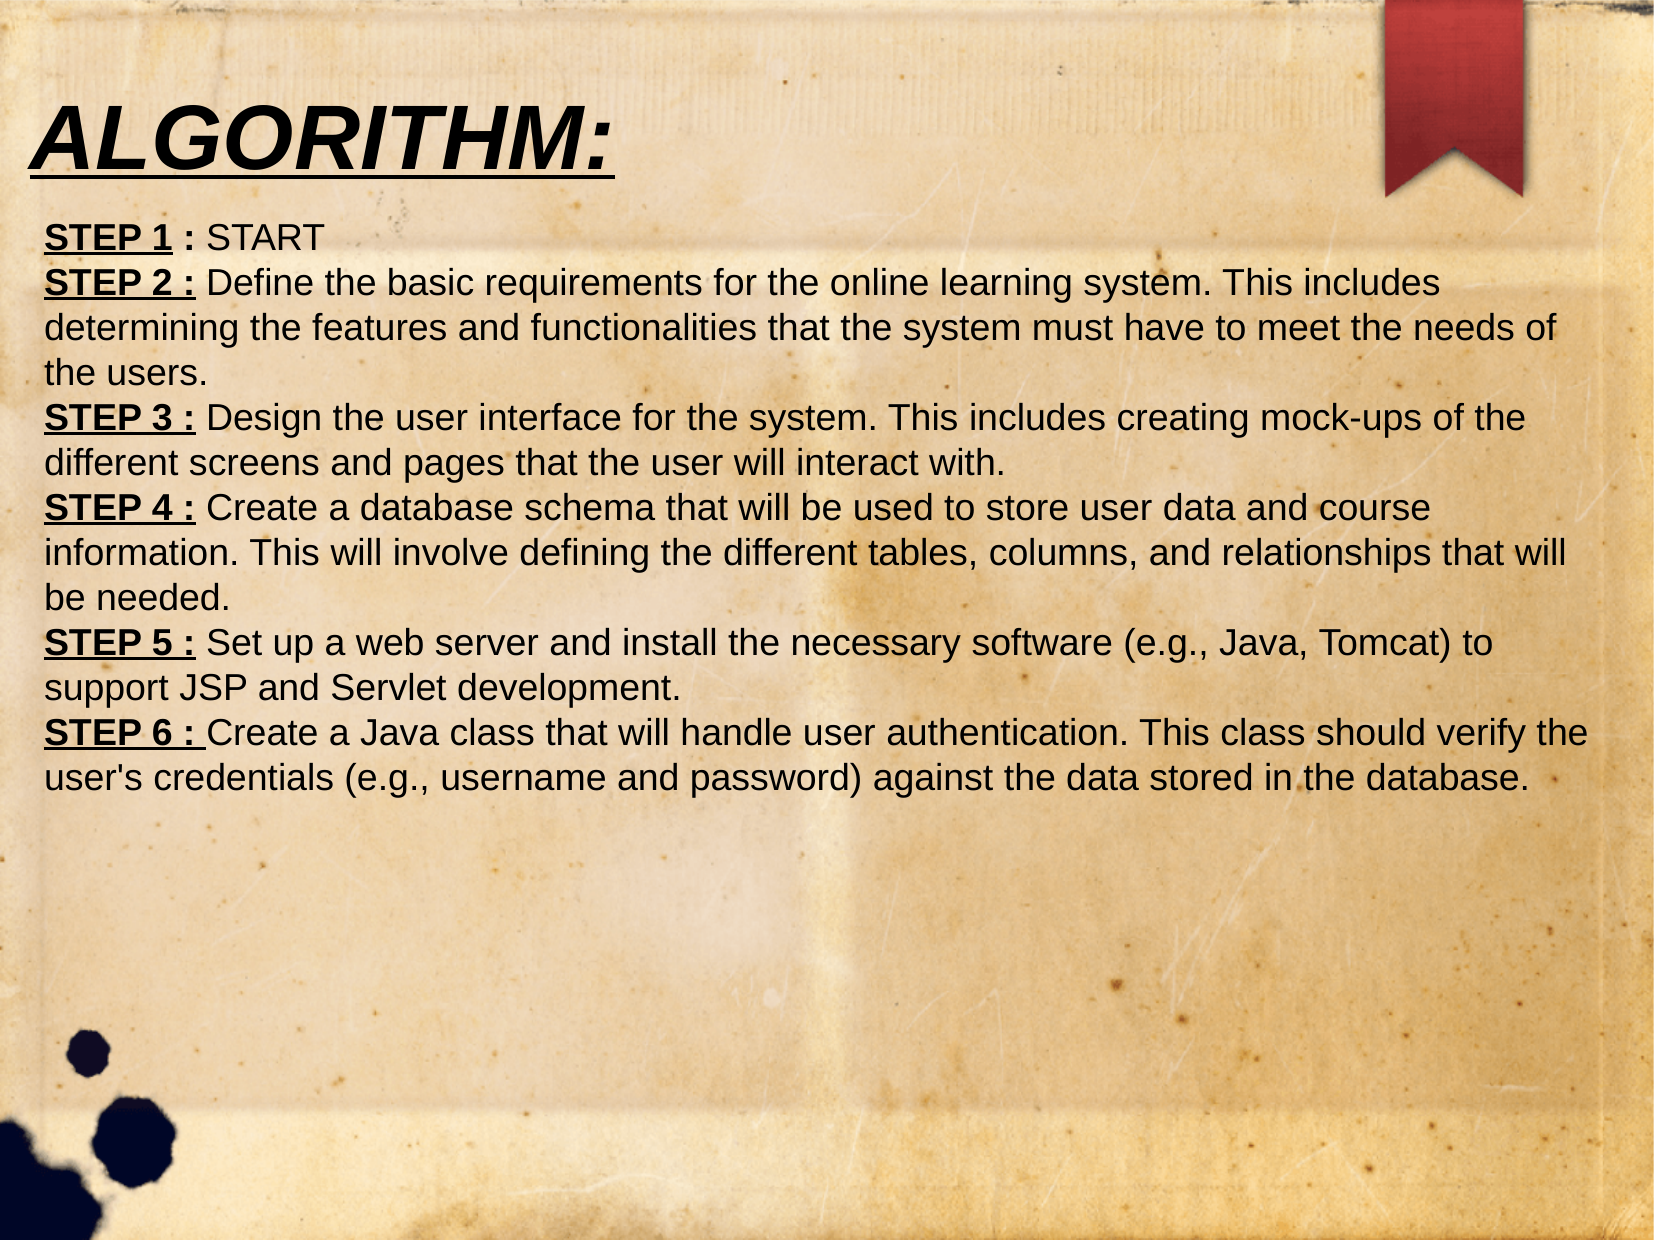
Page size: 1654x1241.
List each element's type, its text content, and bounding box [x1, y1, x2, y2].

picture [0, 0, 1654, 1240]
title ALGORITHM: [29, 29, 1518, 205]
text_box STEP 1 : START STEP 2 : Define the basic requirements for the online learning system. This includes determining the features and functionalities that the system must have to meet the needs of the users. STEP 3 : Design the user interface for the system. This includes creating mock-ups of the different screens and pages that the user will interact with. STEP 4 : Create a database schema that will be used to store user data and course information. This will involve defining the different tables, columns, and relationships that will be needed. STEP 5 : Set up a web server and install the necessary software (e.g., Java, Tomcat) to support JSP and Servlet development. STEP 6 : Create a Java class that will handle user authentication. This class should verify the user's credentials (e.g., username and password) against the data stored in the database. [29, 205, 1624, 1241]
